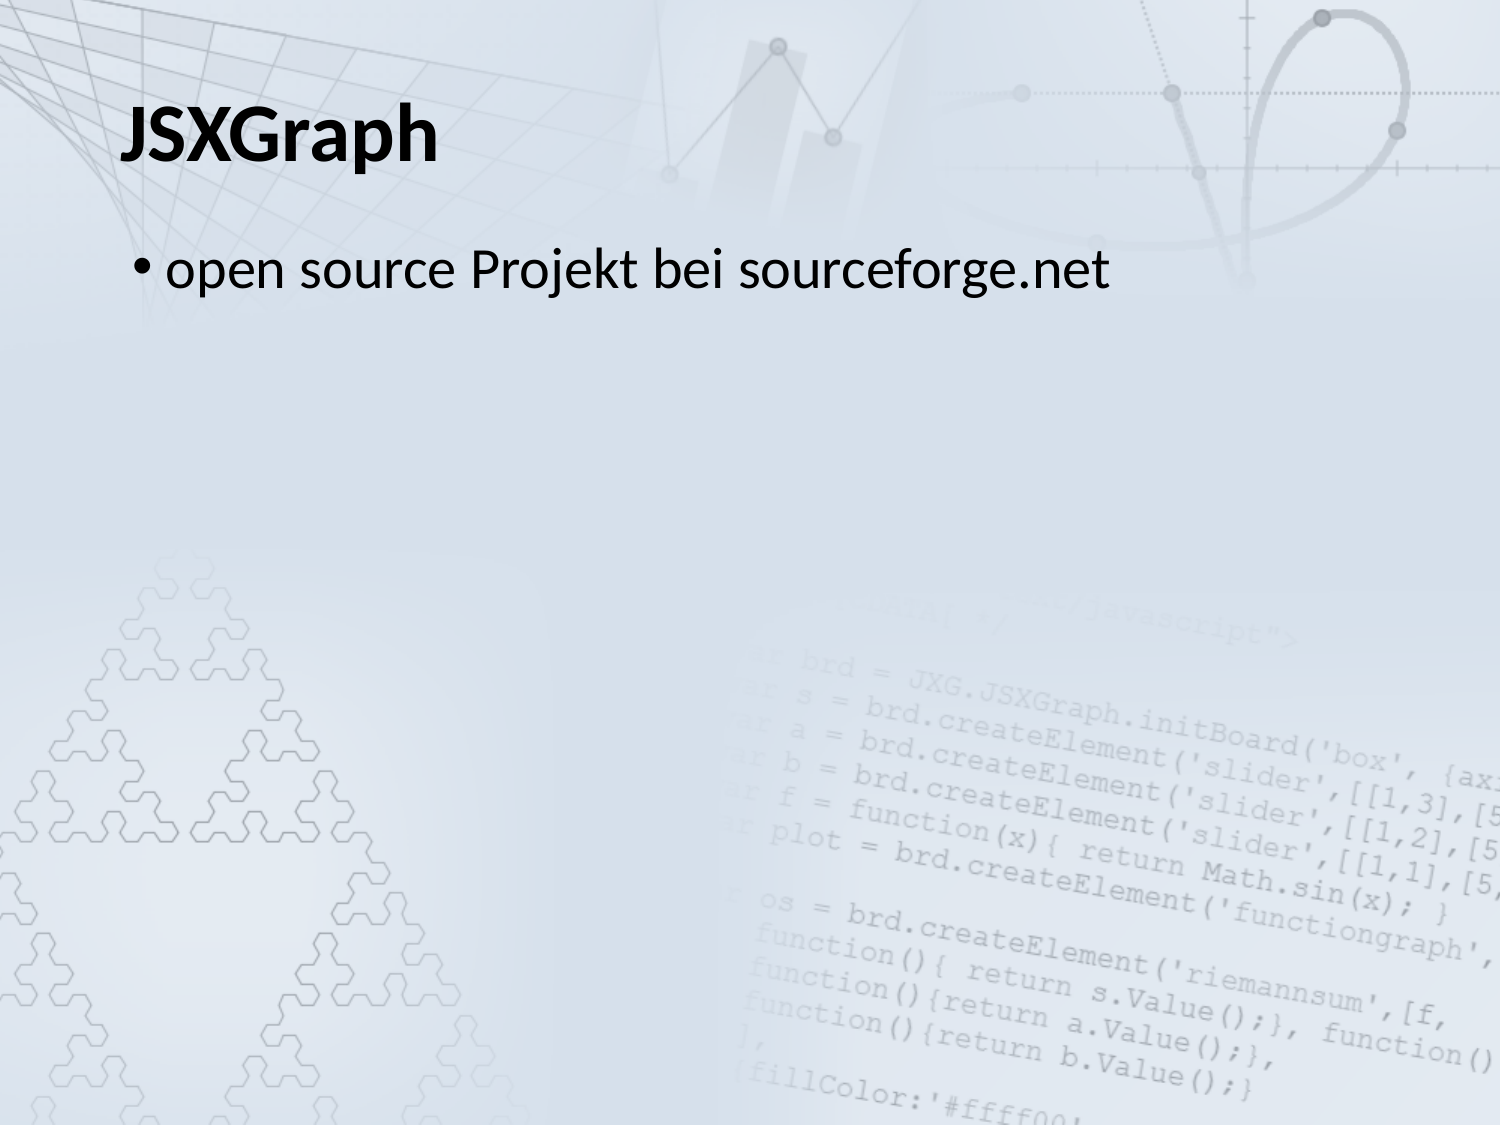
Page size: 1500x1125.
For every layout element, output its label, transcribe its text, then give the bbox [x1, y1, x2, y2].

text_box open source Projekt bei sourceforge.net [117, 222, 1331, 973]
picture [0, 0, 1500, 1125]
text_box JSXGraph [105, 70, 1360, 186]
